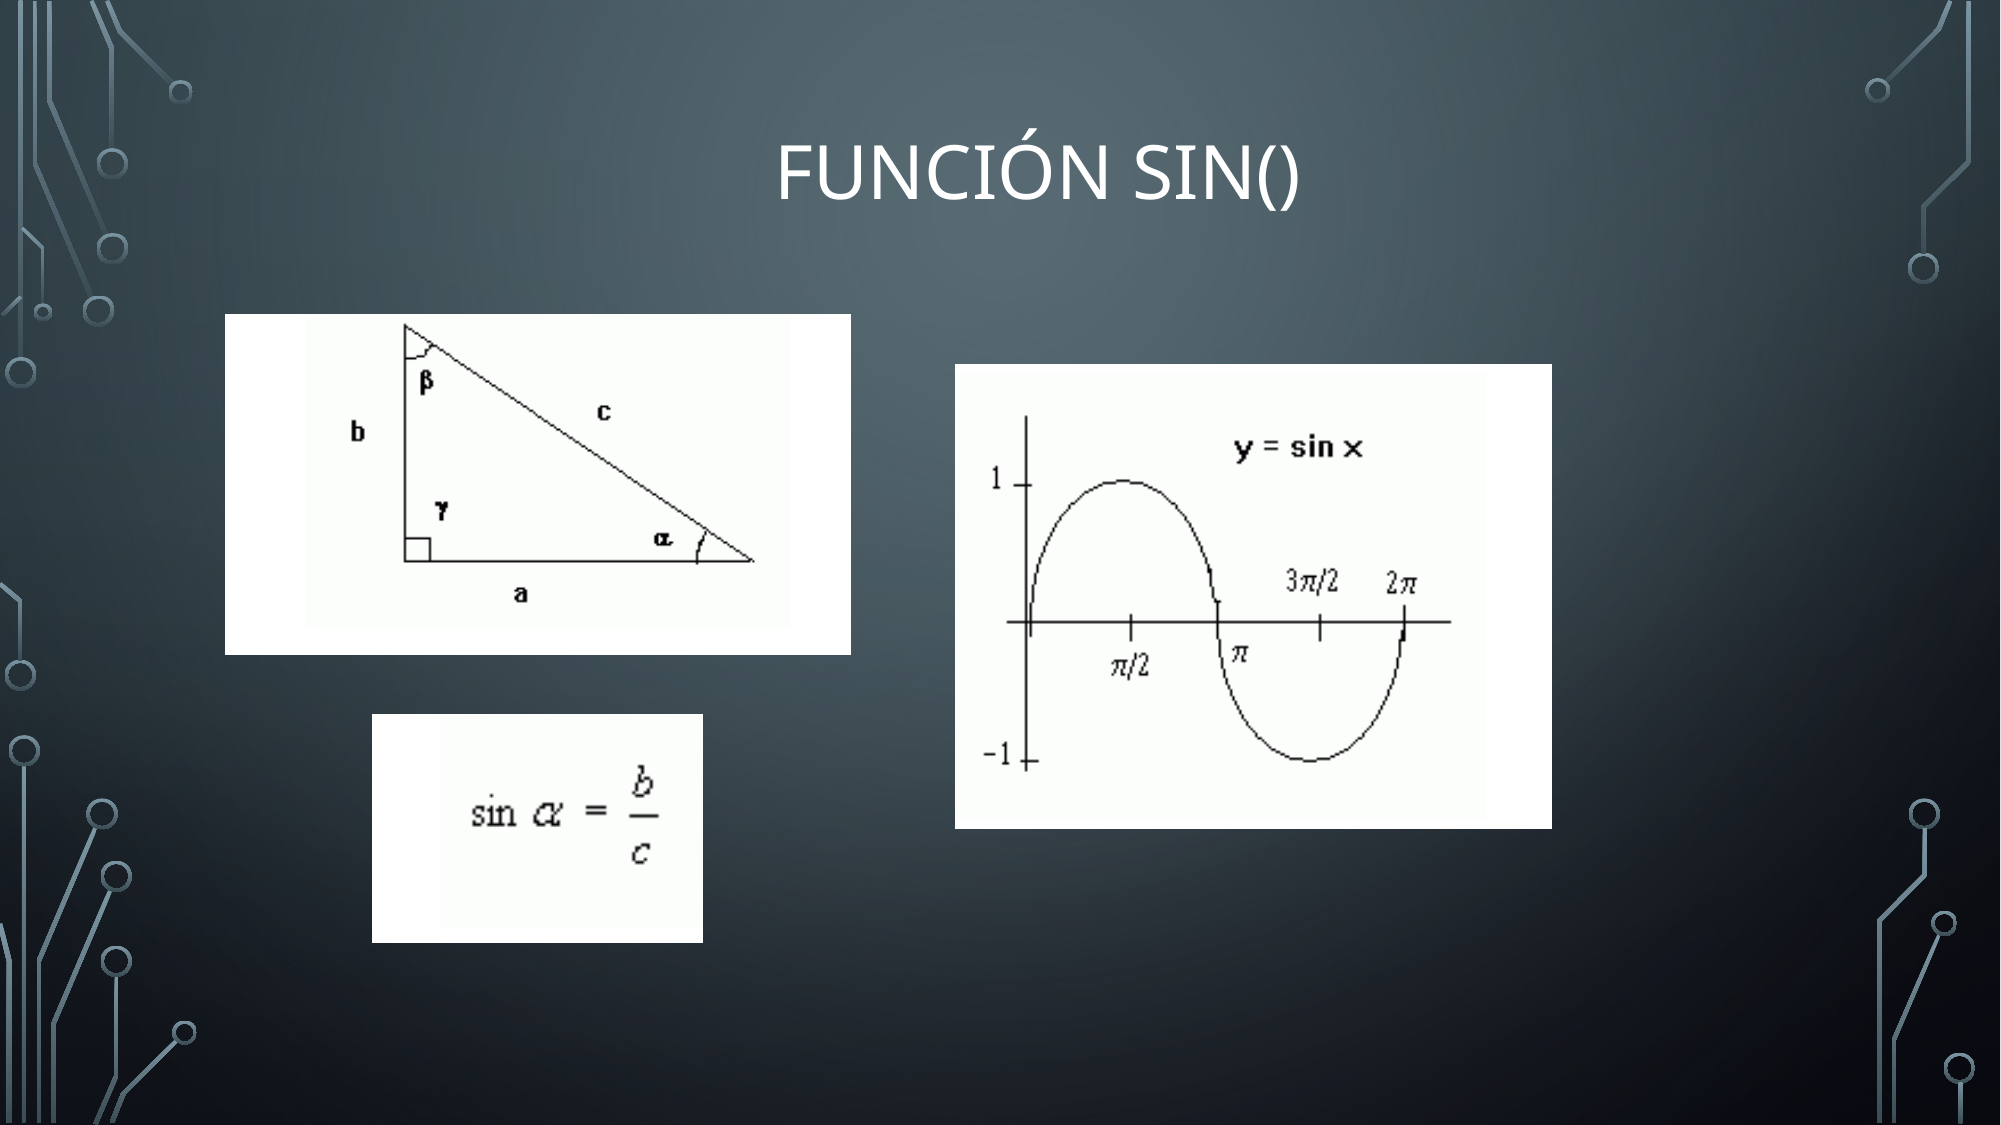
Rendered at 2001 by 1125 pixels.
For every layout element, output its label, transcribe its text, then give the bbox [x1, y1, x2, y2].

title Función Sin() [225, 53, 1851, 297]
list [225, 314, 851, 655]
picture [372, 714, 704, 944]
picture [955, 364, 1552, 829]
